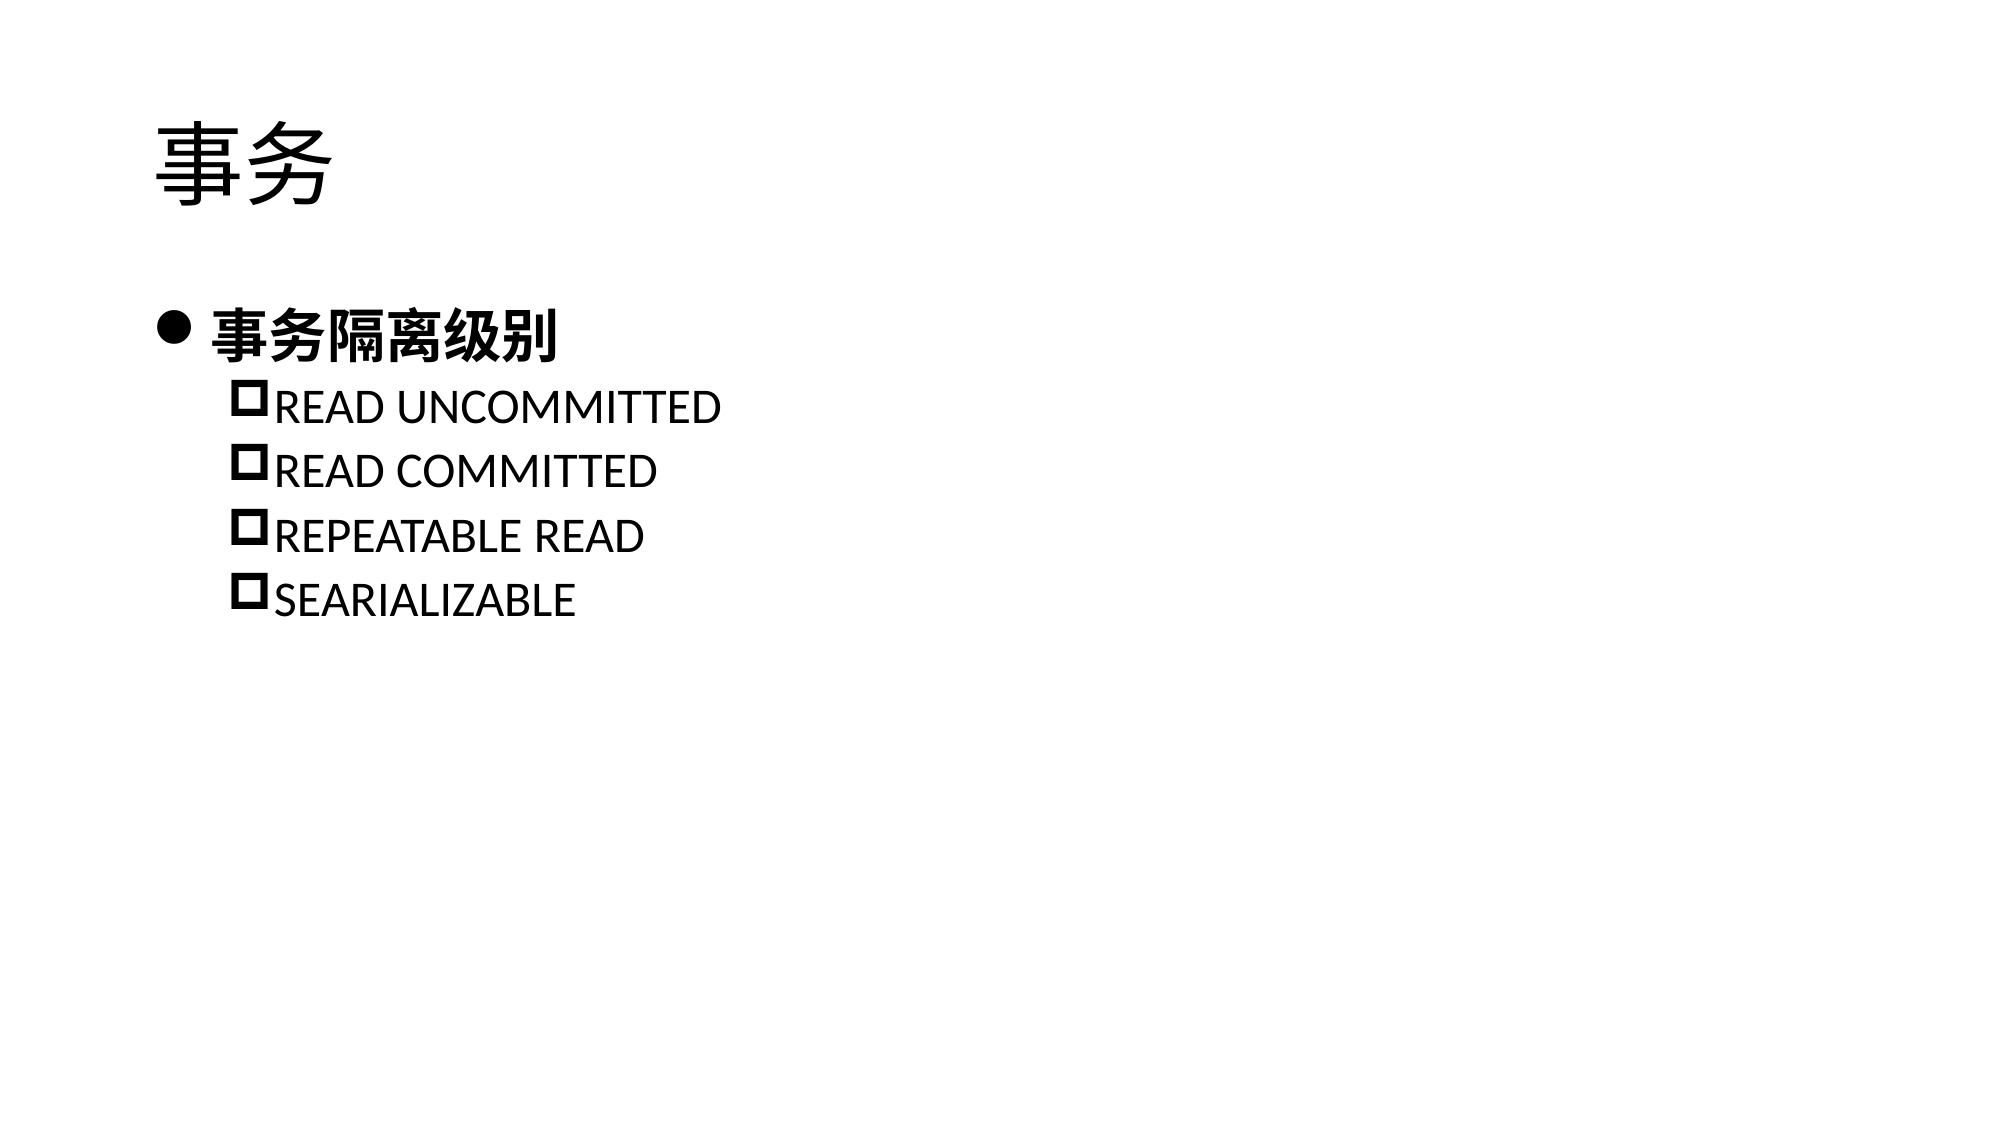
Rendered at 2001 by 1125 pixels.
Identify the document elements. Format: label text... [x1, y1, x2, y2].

list 事务隔离级别 READ UNCOMMITTED READ COMMITTED REPEATABLE READ SEARIALIZABLE [137, 299, 1863, 1014]
title 事务 [137, 59, 1863, 278]
